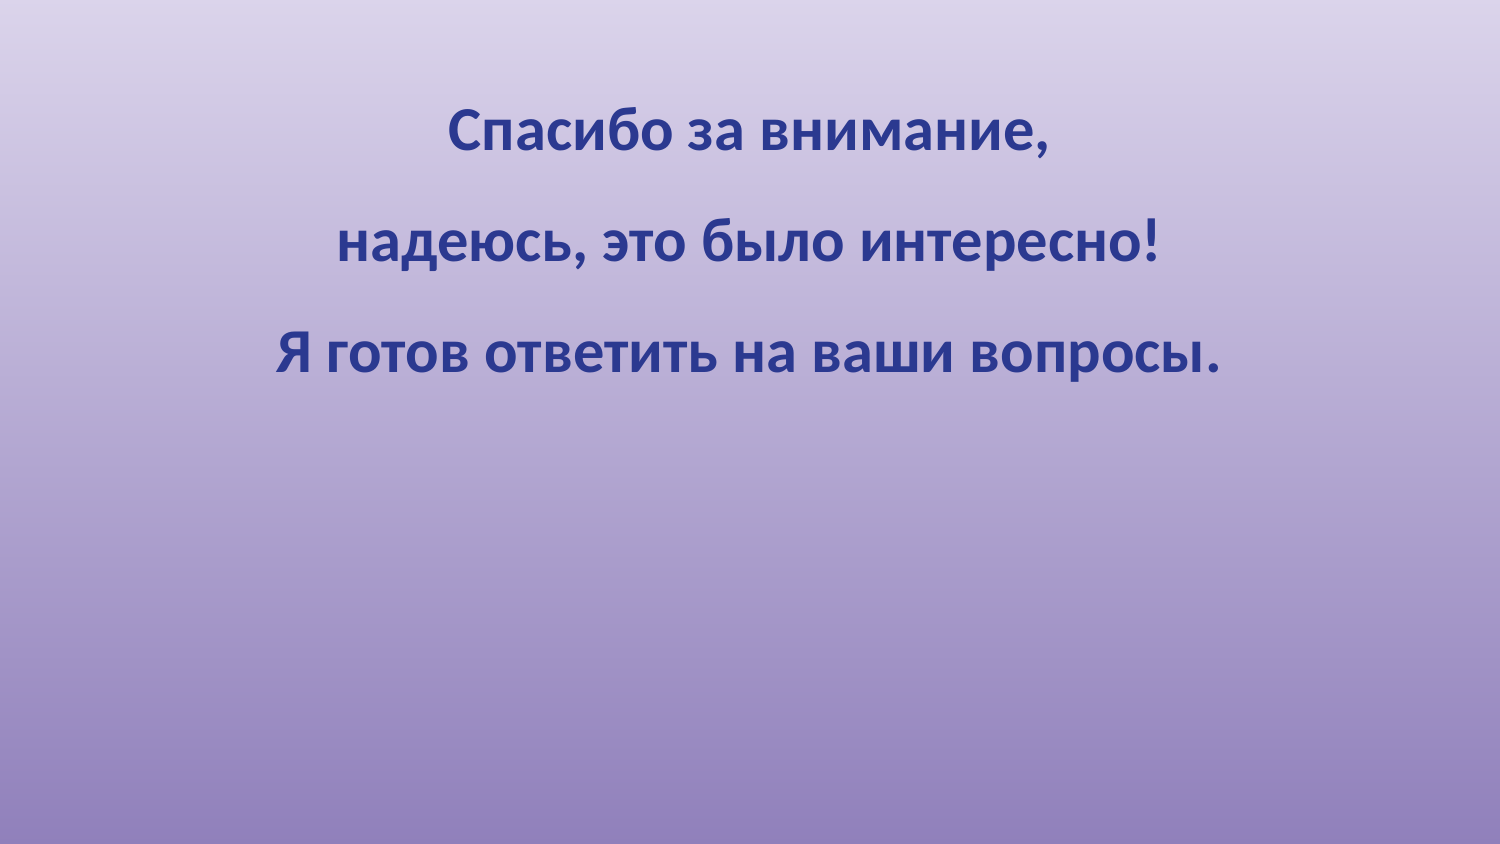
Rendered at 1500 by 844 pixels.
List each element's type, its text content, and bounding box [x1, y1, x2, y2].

list Спасибо за внимание, надеюсь, это было интересно! Я готов ответить на ваши вопросы. [51, 62, 1449, 750]
